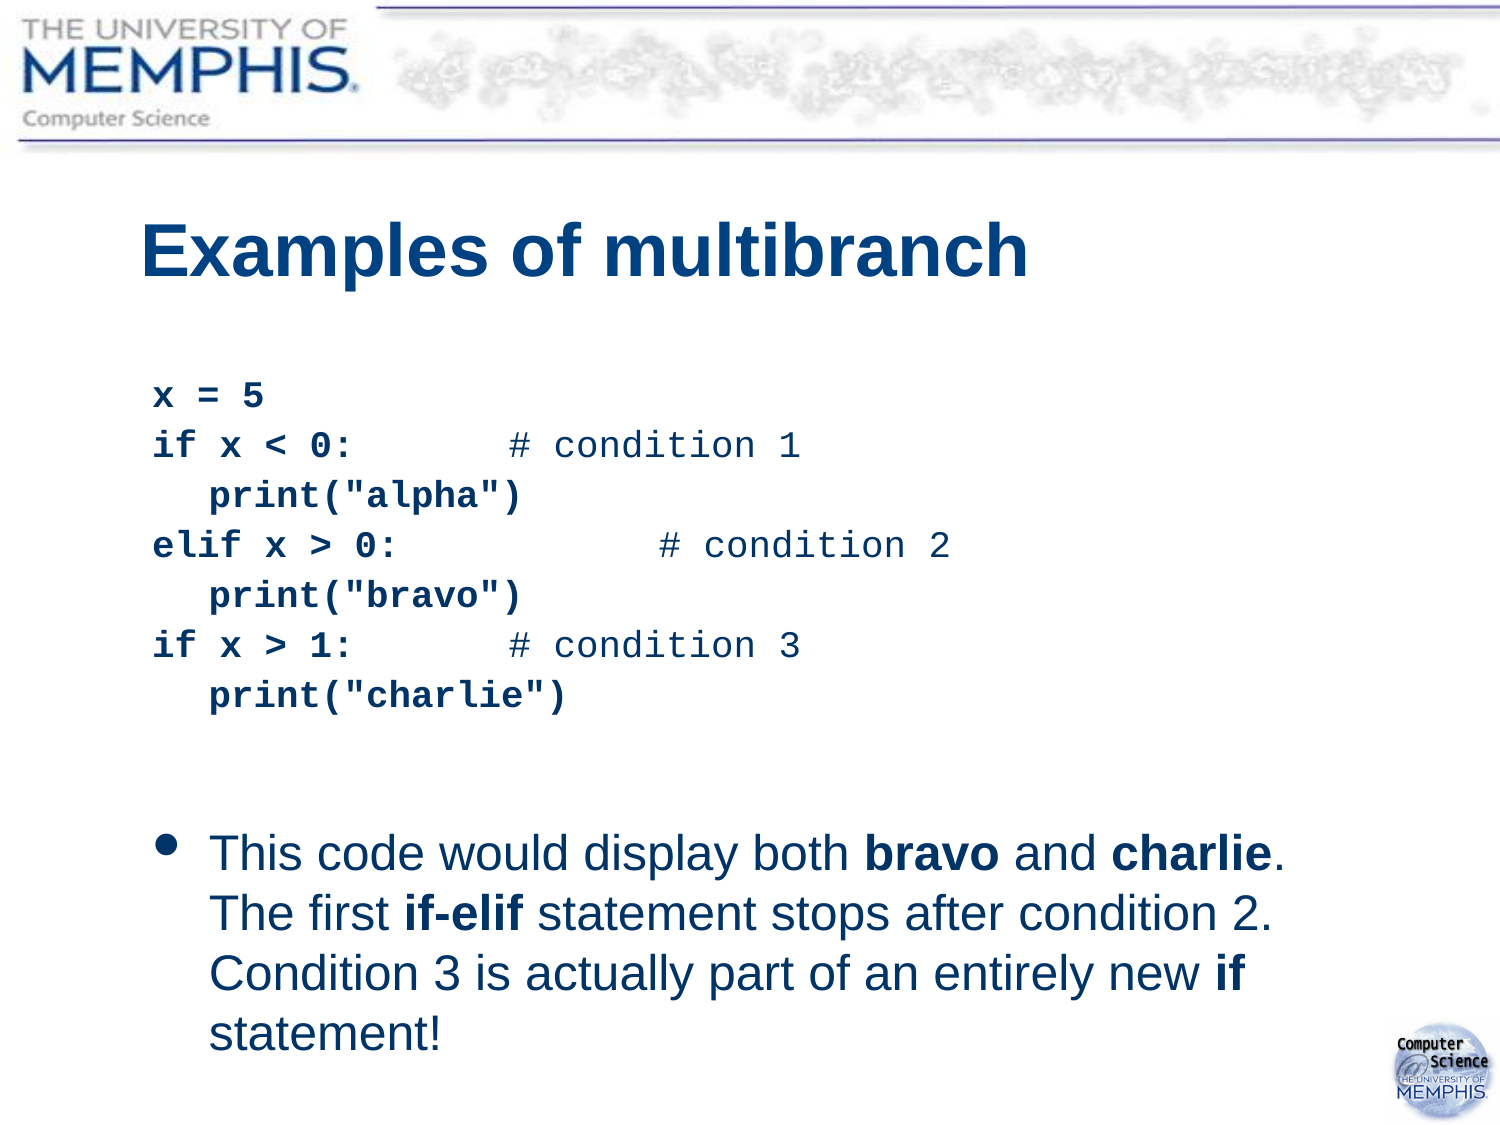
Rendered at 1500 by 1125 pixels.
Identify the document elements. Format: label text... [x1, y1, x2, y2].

title Examples of multibranch [124, 162, 1426, 301]
picture [0, 0, 1500, 163]
text_box x = 5 if x < 0: # condition 1 print("alpha") elif x > 0: # condition 2 print("bravo") if x > 1: # condition 3 print("charlie") [137, 362, 1400, 725]
list This code would display both bravo and charlie. The first if-elif statement stops after condition 2. Condition 3 is actually part of an entirely new if statement! [137, 812, 1400, 1051]
picture [1387, 1017, 1500, 1125]
